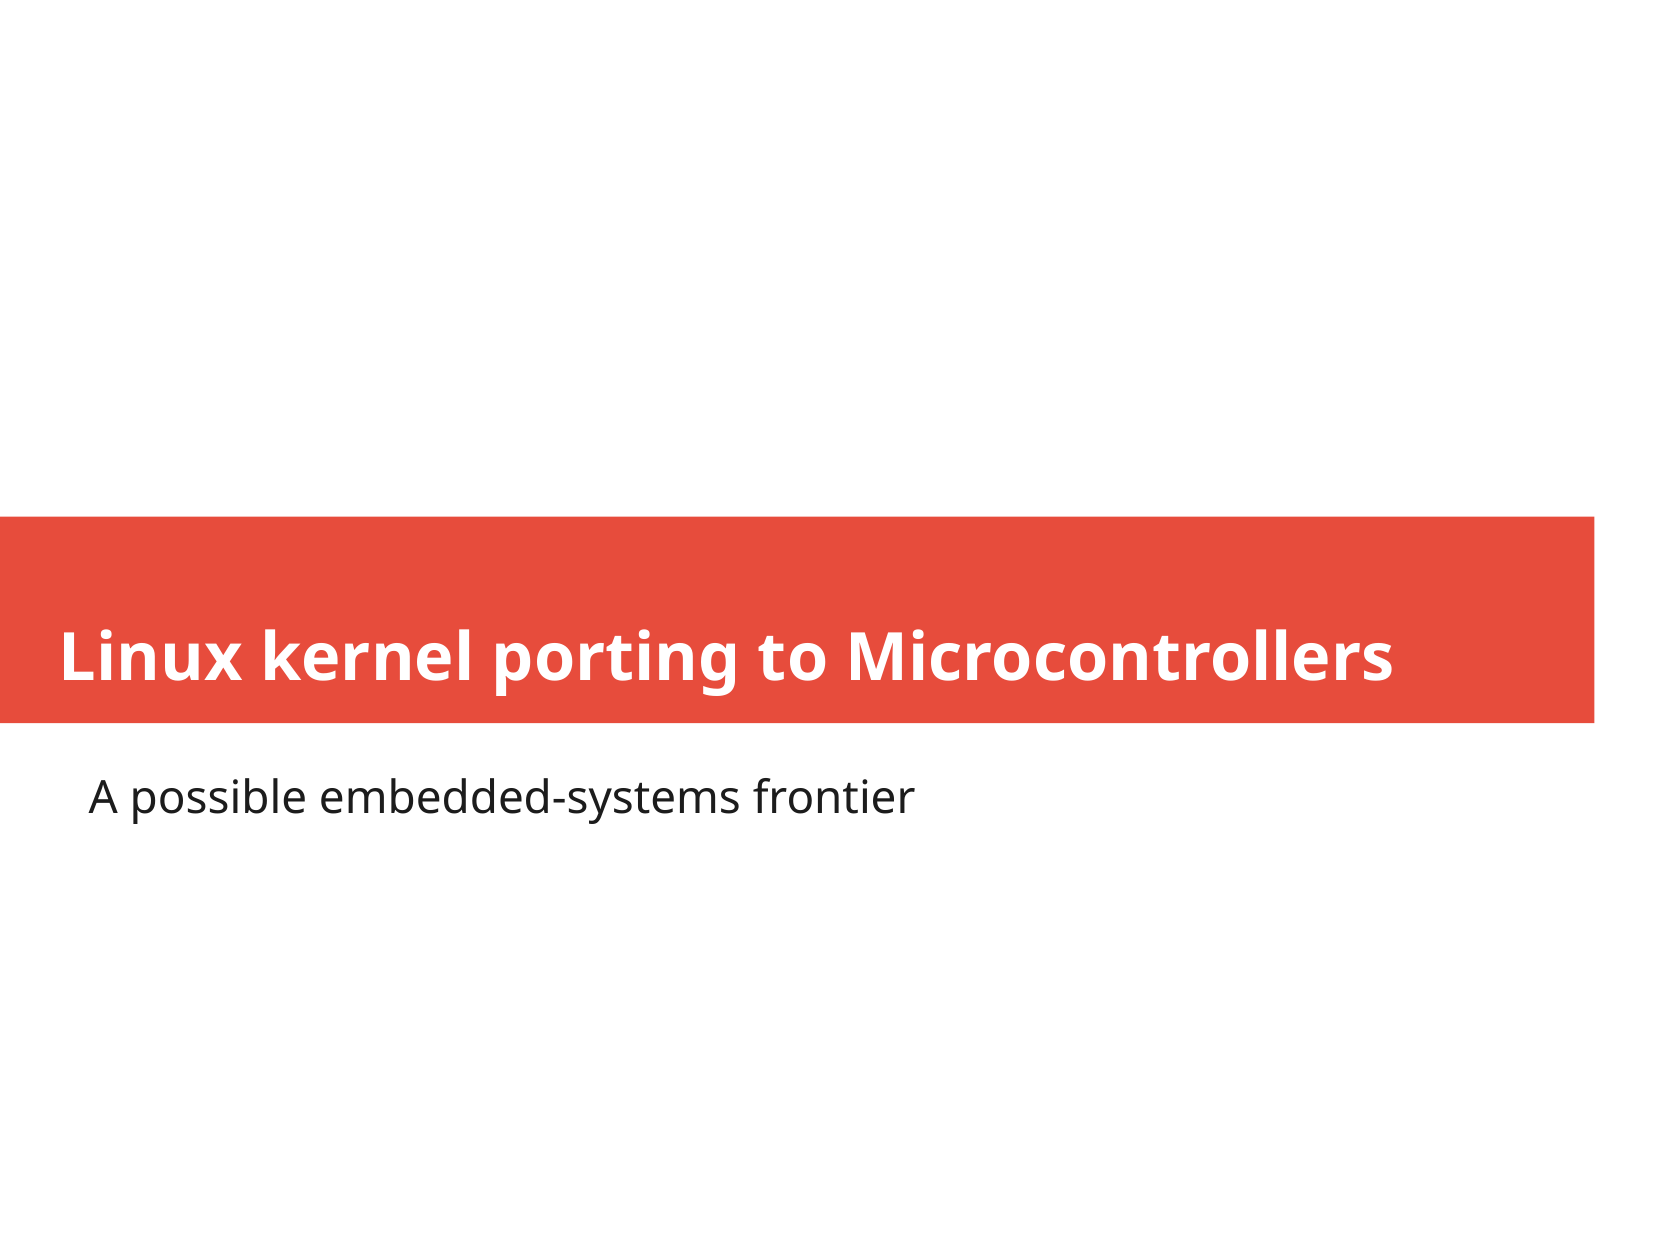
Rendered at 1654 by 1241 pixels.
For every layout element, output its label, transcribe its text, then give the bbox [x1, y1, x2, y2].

text_box A possible embedded-systems frontier [88, 767, 1595, 1181]
text_box Linux kernel porting to Microcontrollers [59, 546, 1595, 694]
